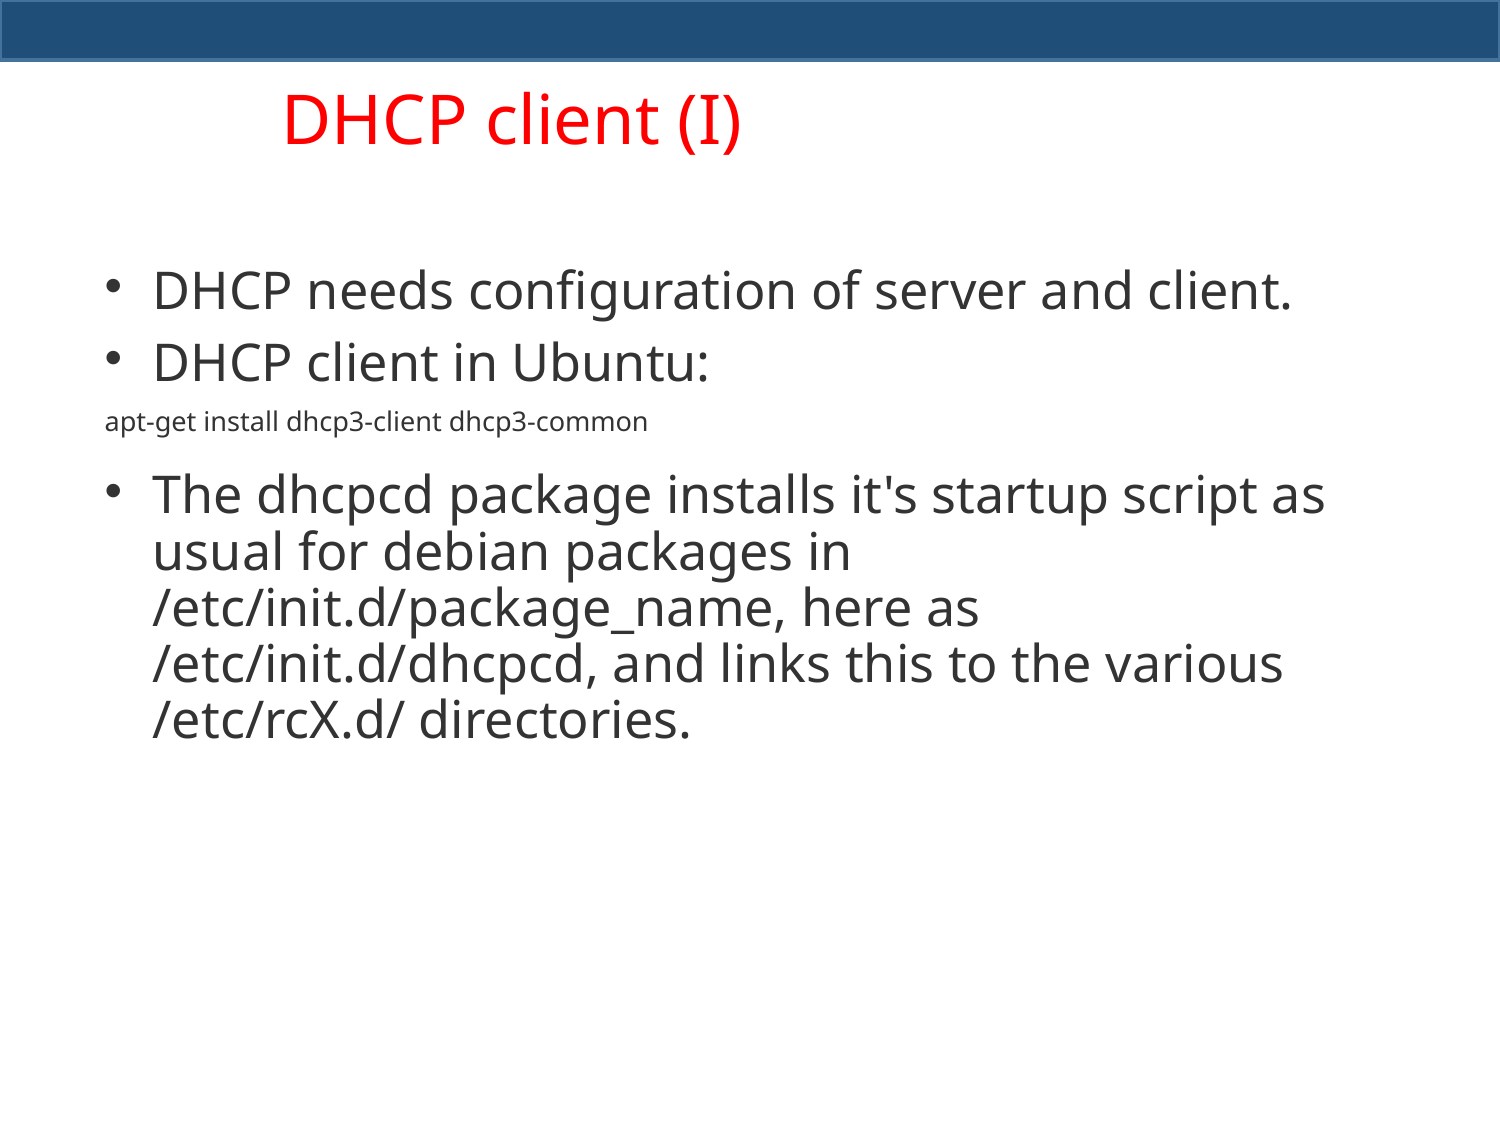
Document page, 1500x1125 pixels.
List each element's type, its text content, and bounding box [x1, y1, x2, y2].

title DHCP client (I) [267, 35, 1452, 215]
list DHCP needs configuration of server and client. DHCP client in Ubuntu: apt-get install dhcp3-client dhcp3-common The dhcpcd package installs it's startup script as usual for debian packages in /etc/init.d/package_name, here as /etc/init.d/dhcpcd, and links this to the various /etc/rcX.d/ directories. [74, 263, 1425, 991]
